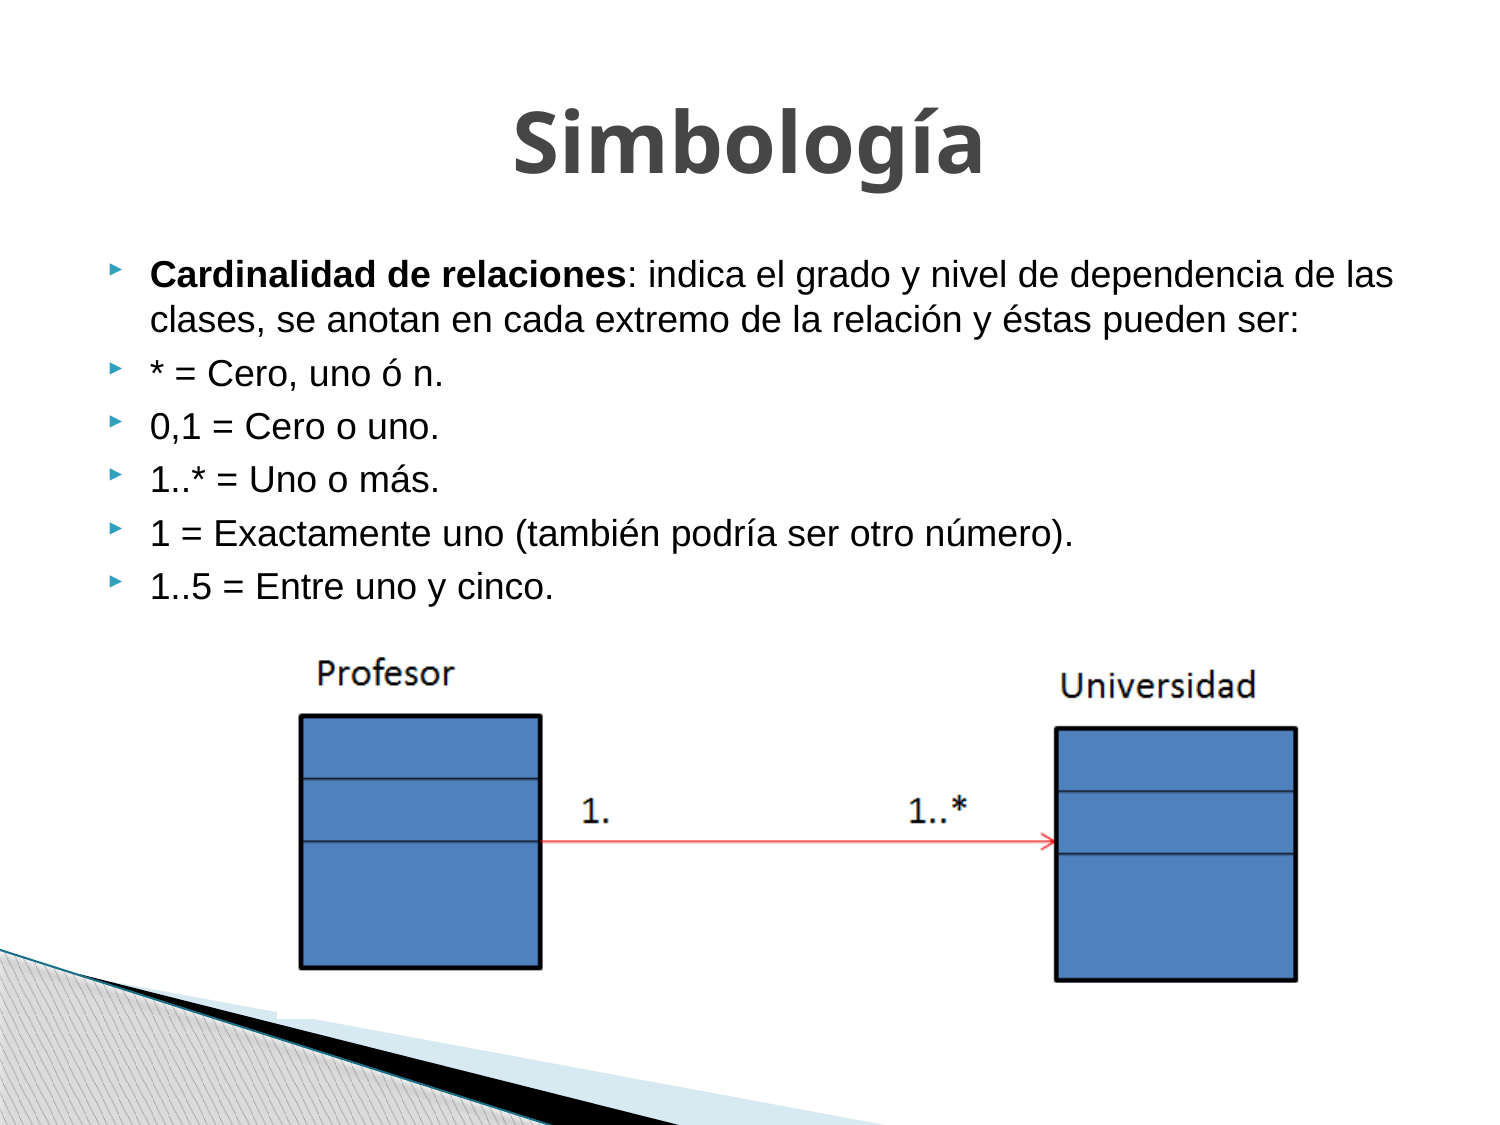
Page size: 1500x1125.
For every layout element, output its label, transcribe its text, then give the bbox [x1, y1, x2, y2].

list Cardinalidad de relaciones: indica el grado y nivel de dependencia de las clases, se anotan en cada extremo de la relación y éstas pueden ser: * = Cero, uno ó n. 0,1 = Cero o uno. 1..* = Uno o más. 1 = Exactamente uno (también podría ser otro número). 1..5 = Entre uno y cinco. [75, 243, 1425, 986]
title Simbología [75, 45, 1425, 233]
picture [277, 644, 1328, 1019]
